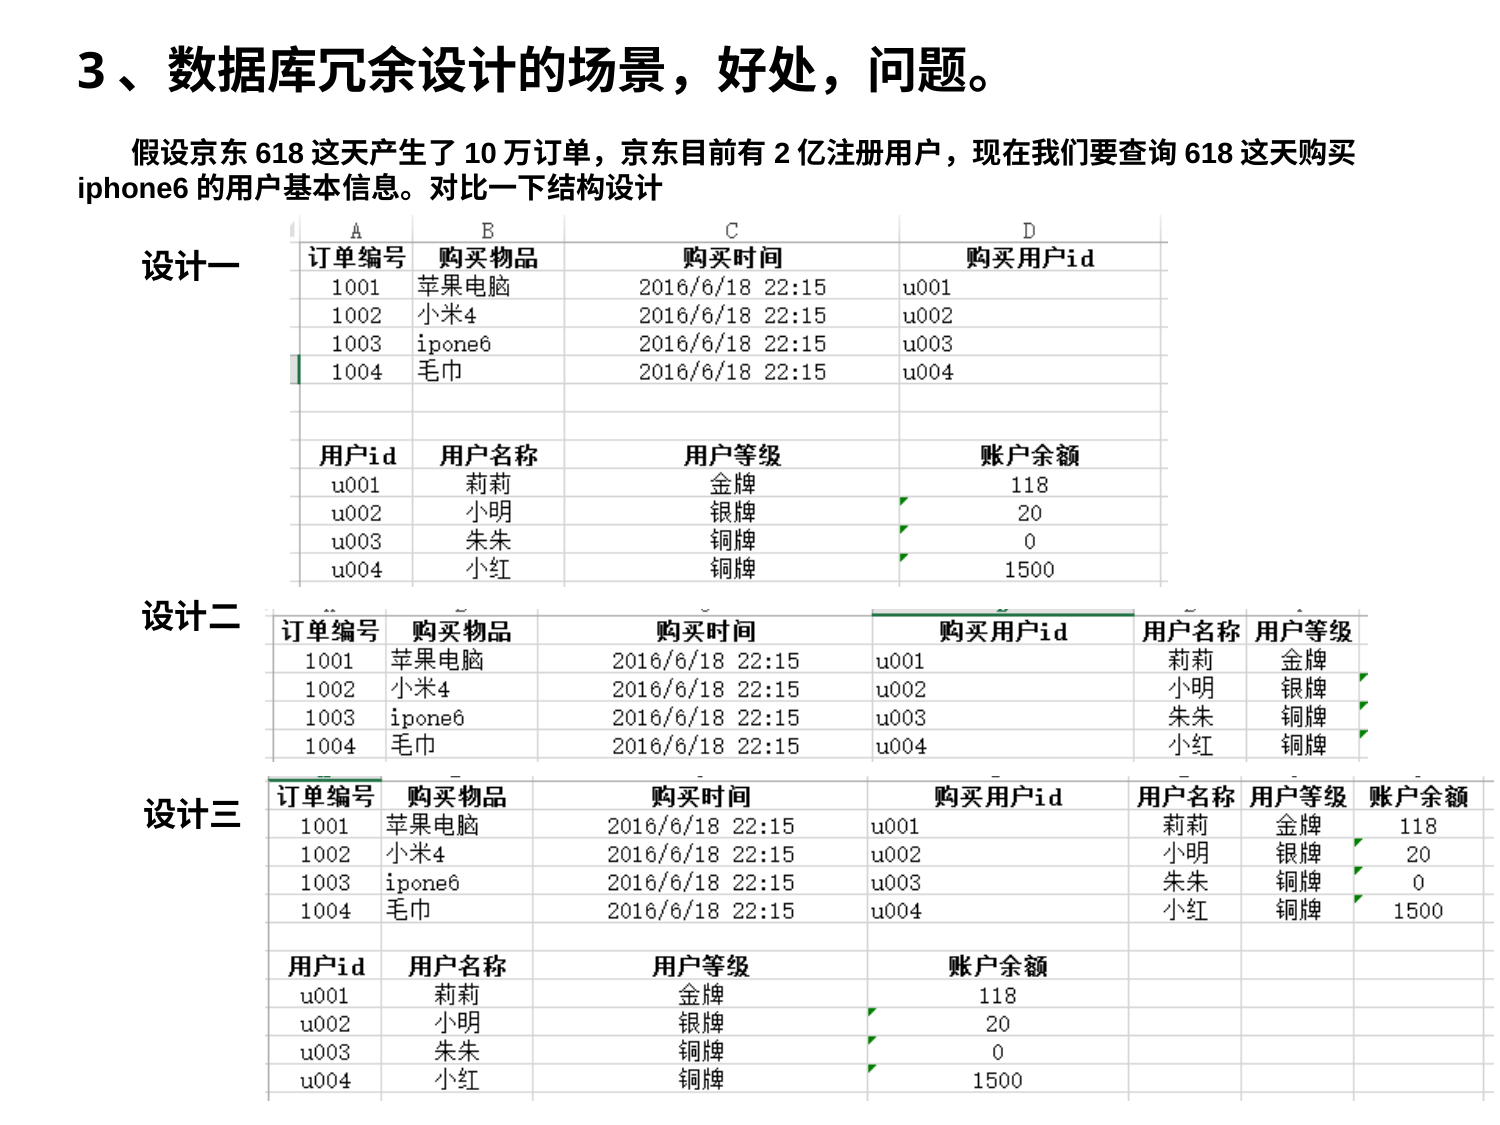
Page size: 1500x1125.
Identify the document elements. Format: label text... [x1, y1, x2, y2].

picture [265, 609, 1368, 762]
text_box 设计二 [66, 588, 292, 643]
picture [290, 212, 1168, 587]
picture [264, 776, 1494, 1101]
text_box 设计三 [68, 785, 259, 840]
text_box 3、数据库冗余设计的场景，好处，问题。 [62, 30, 1282, 126]
text_box 设计一 [66, 237, 285, 293]
text_box 假设京东618这天产生了10万订单，京东目前有2亿注册用户，现在我们要查询618这天购买iphone6的用户基本信息。对比一下结构设计 [62, 127, 1459, 212]
